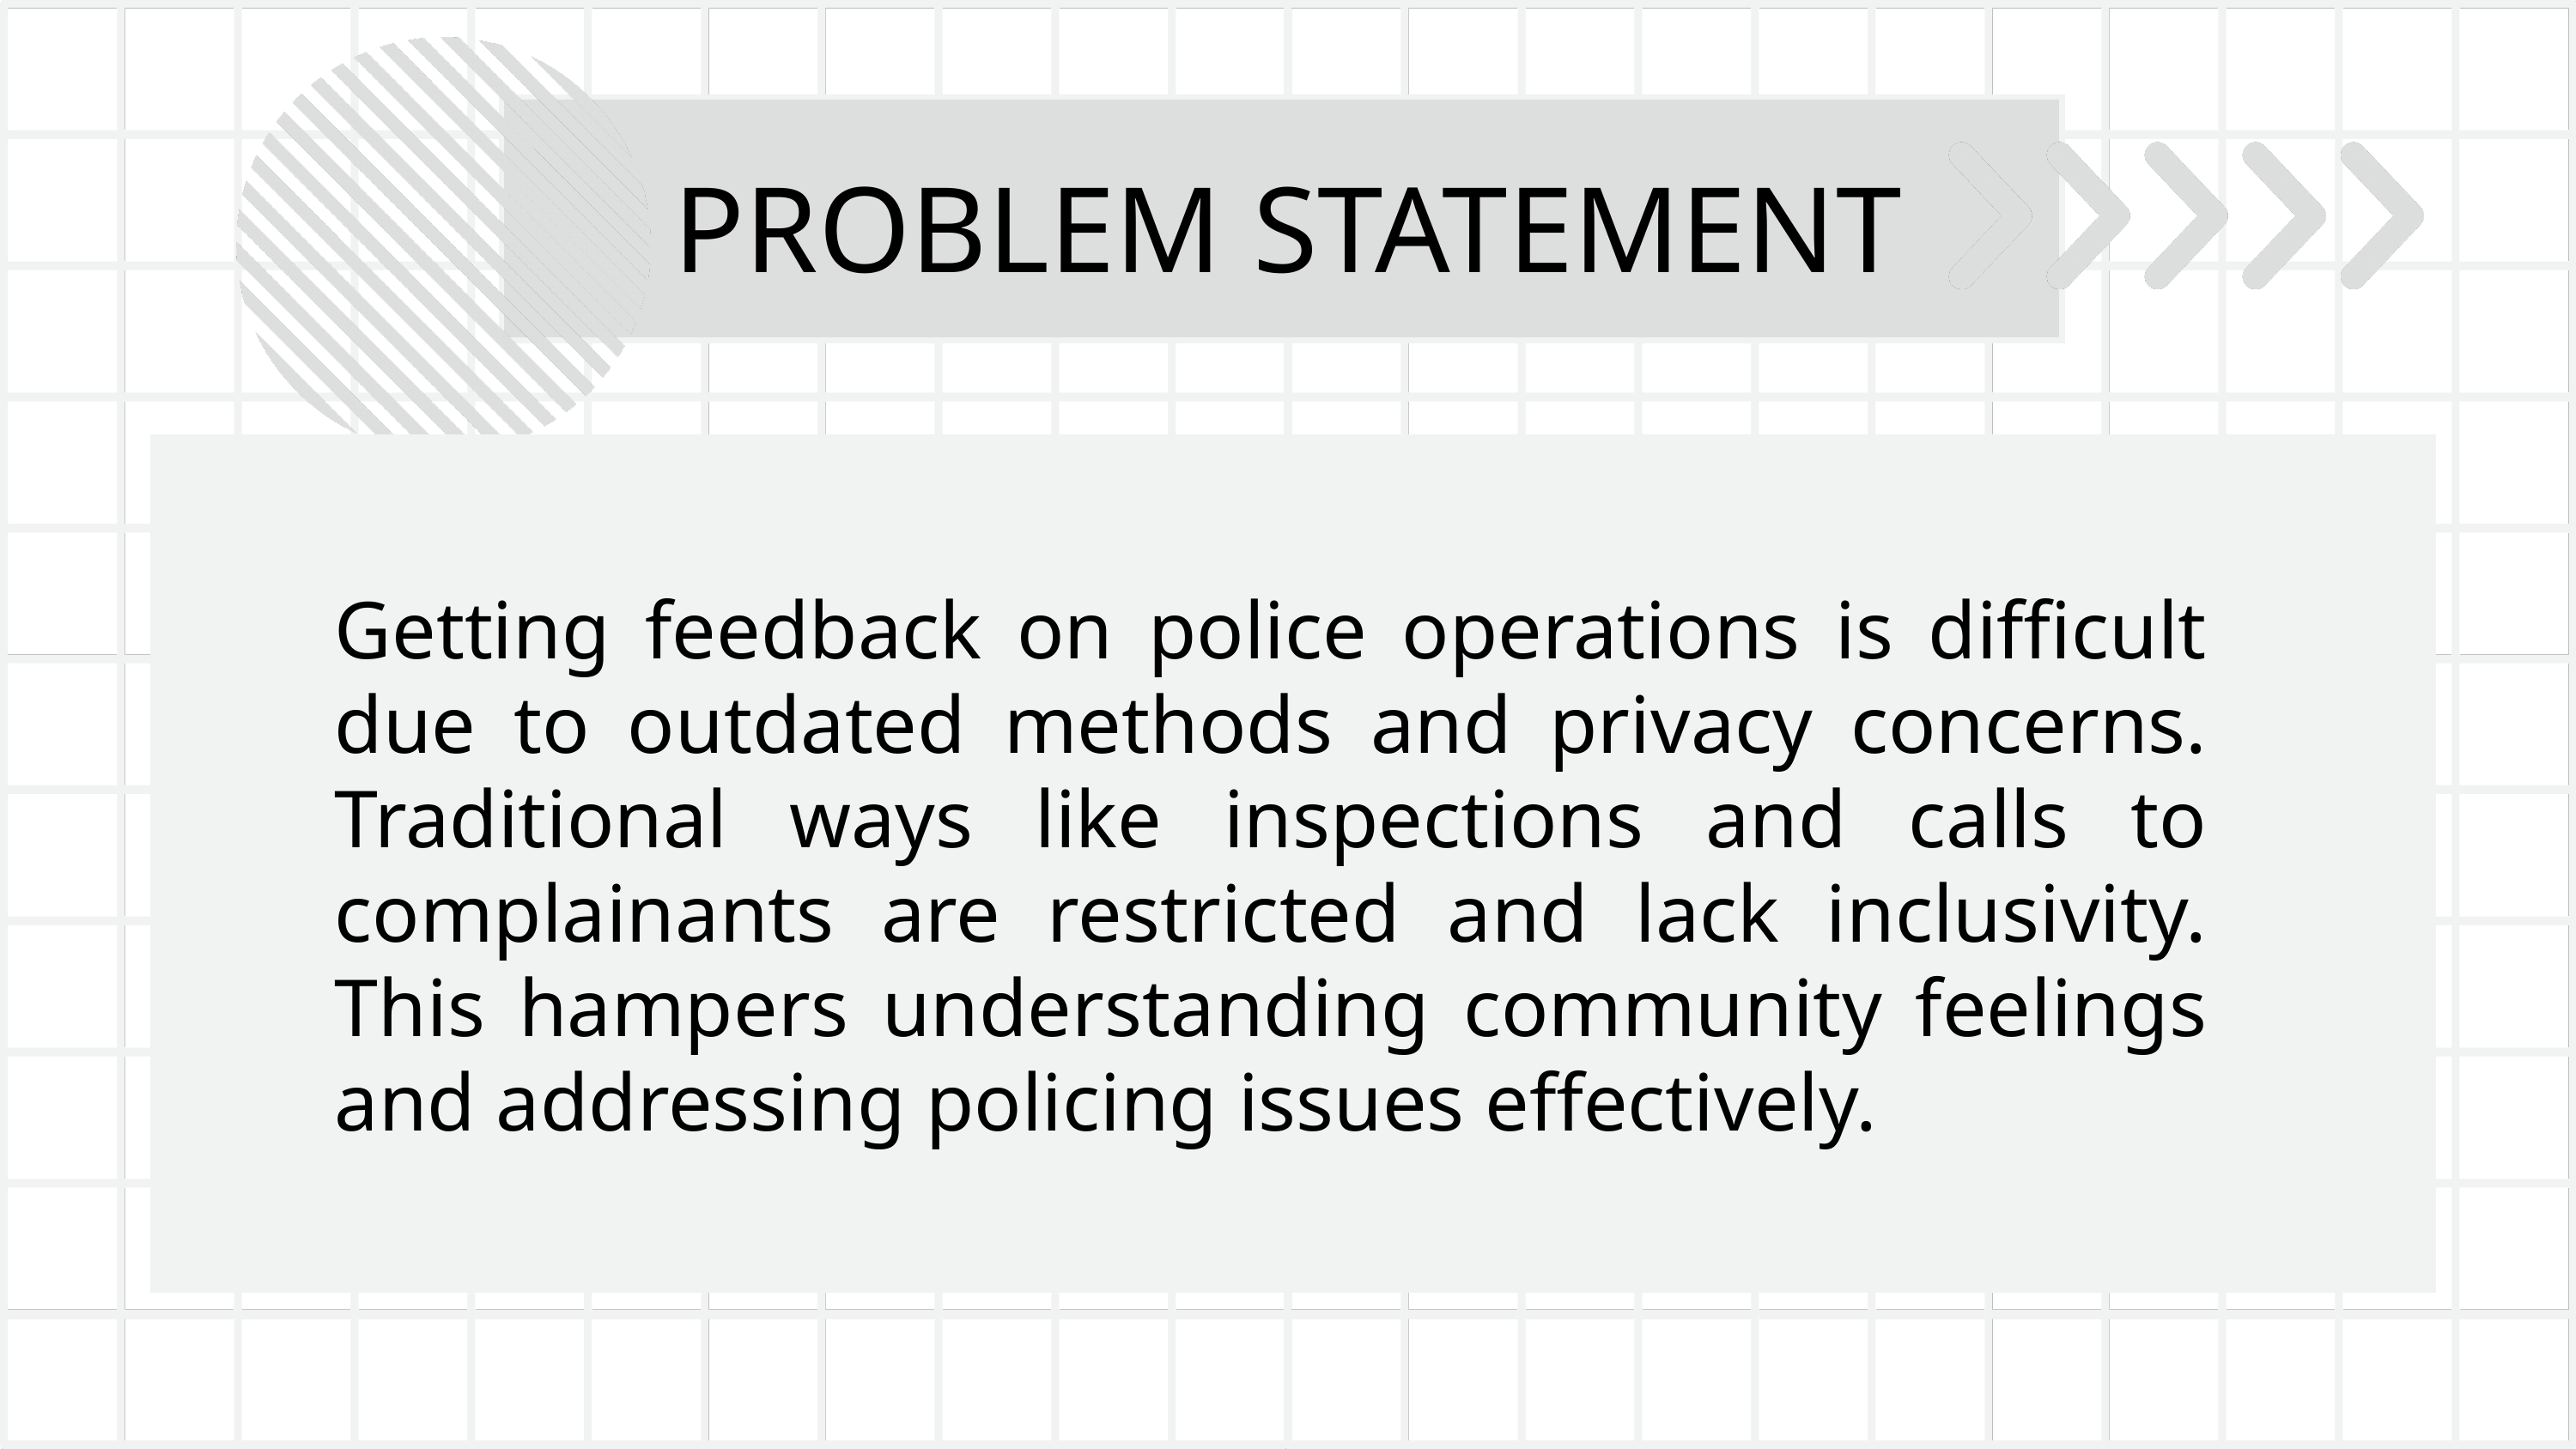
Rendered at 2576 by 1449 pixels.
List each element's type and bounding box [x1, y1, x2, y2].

text_box [0, 0, 2576, 1449]
text_box [501, 96, 2063, 341]
text_box [149, 434, 2437, 1294]
